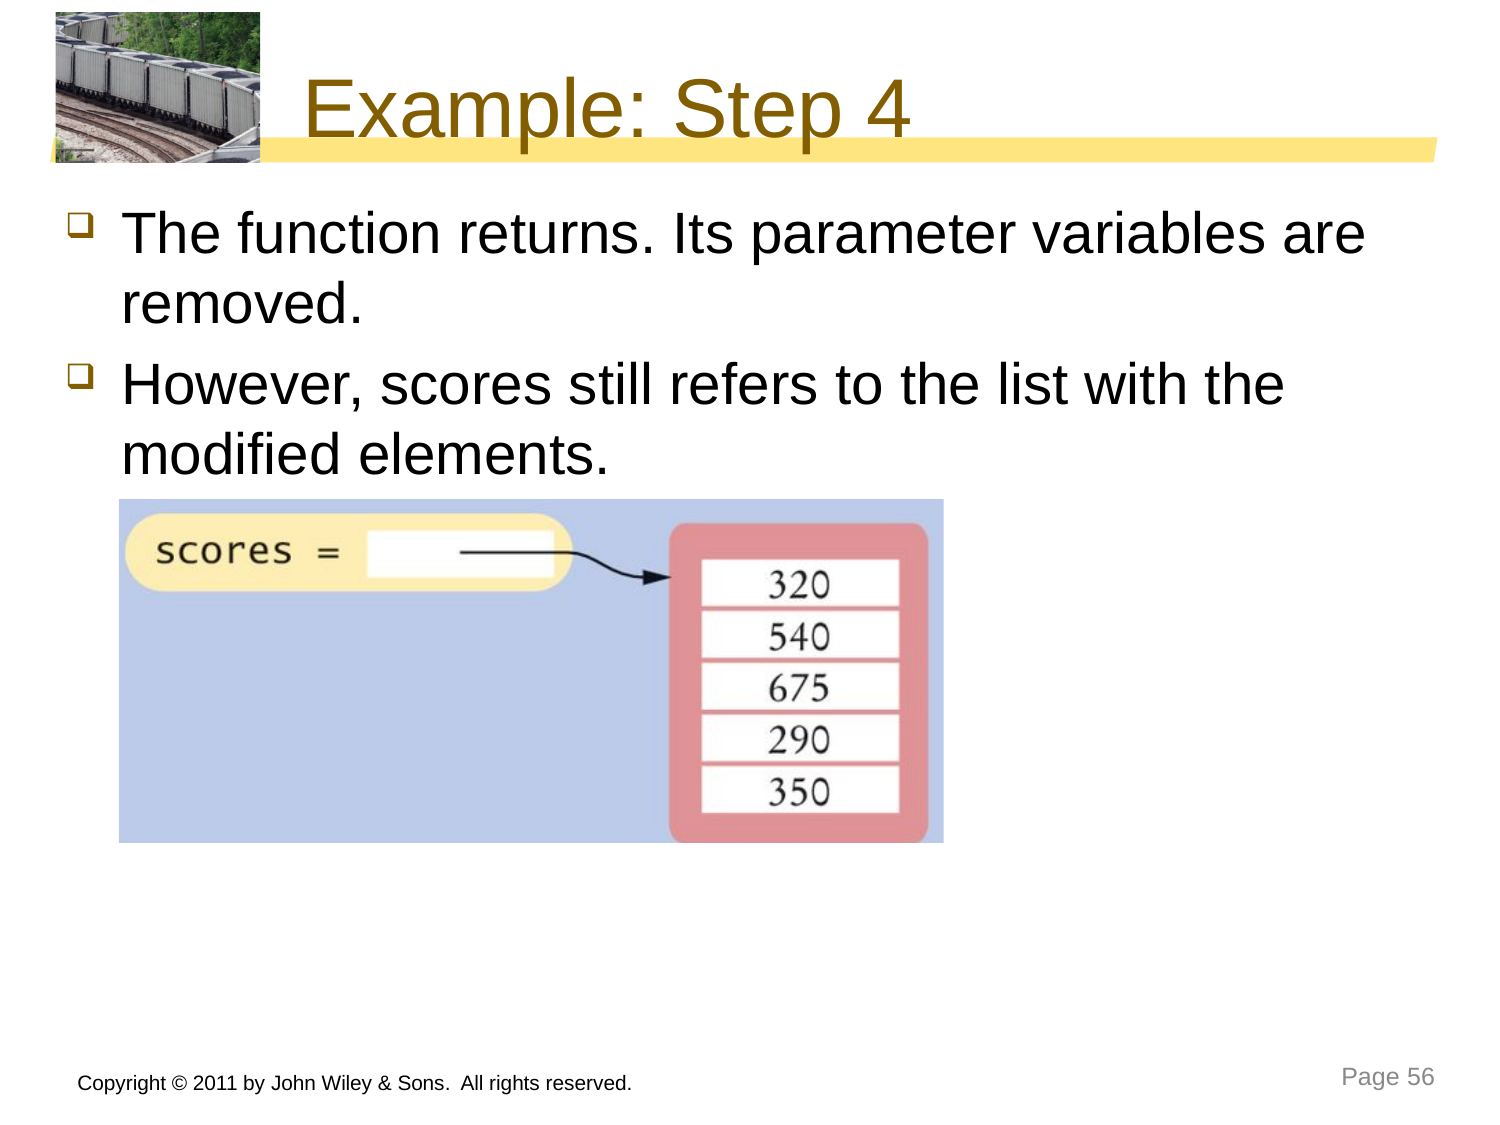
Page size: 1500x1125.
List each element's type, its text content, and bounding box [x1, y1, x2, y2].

footer Copyright © 2011 by John Wiley & Sons. All rights reserved. [62, 1037, 726, 1104]
list The function returns. Its parameter variables are removed. However, scores still refers to the list with the modified elements. [49, 187, 1438, 1026]
slide_number Page 56 [1187, 1050, 1450, 1100]
picture [55, 12, 261, 163]
picture [118, 499, 944, 843]
title Example: Step 4 [287, 44, 1451, 163]
